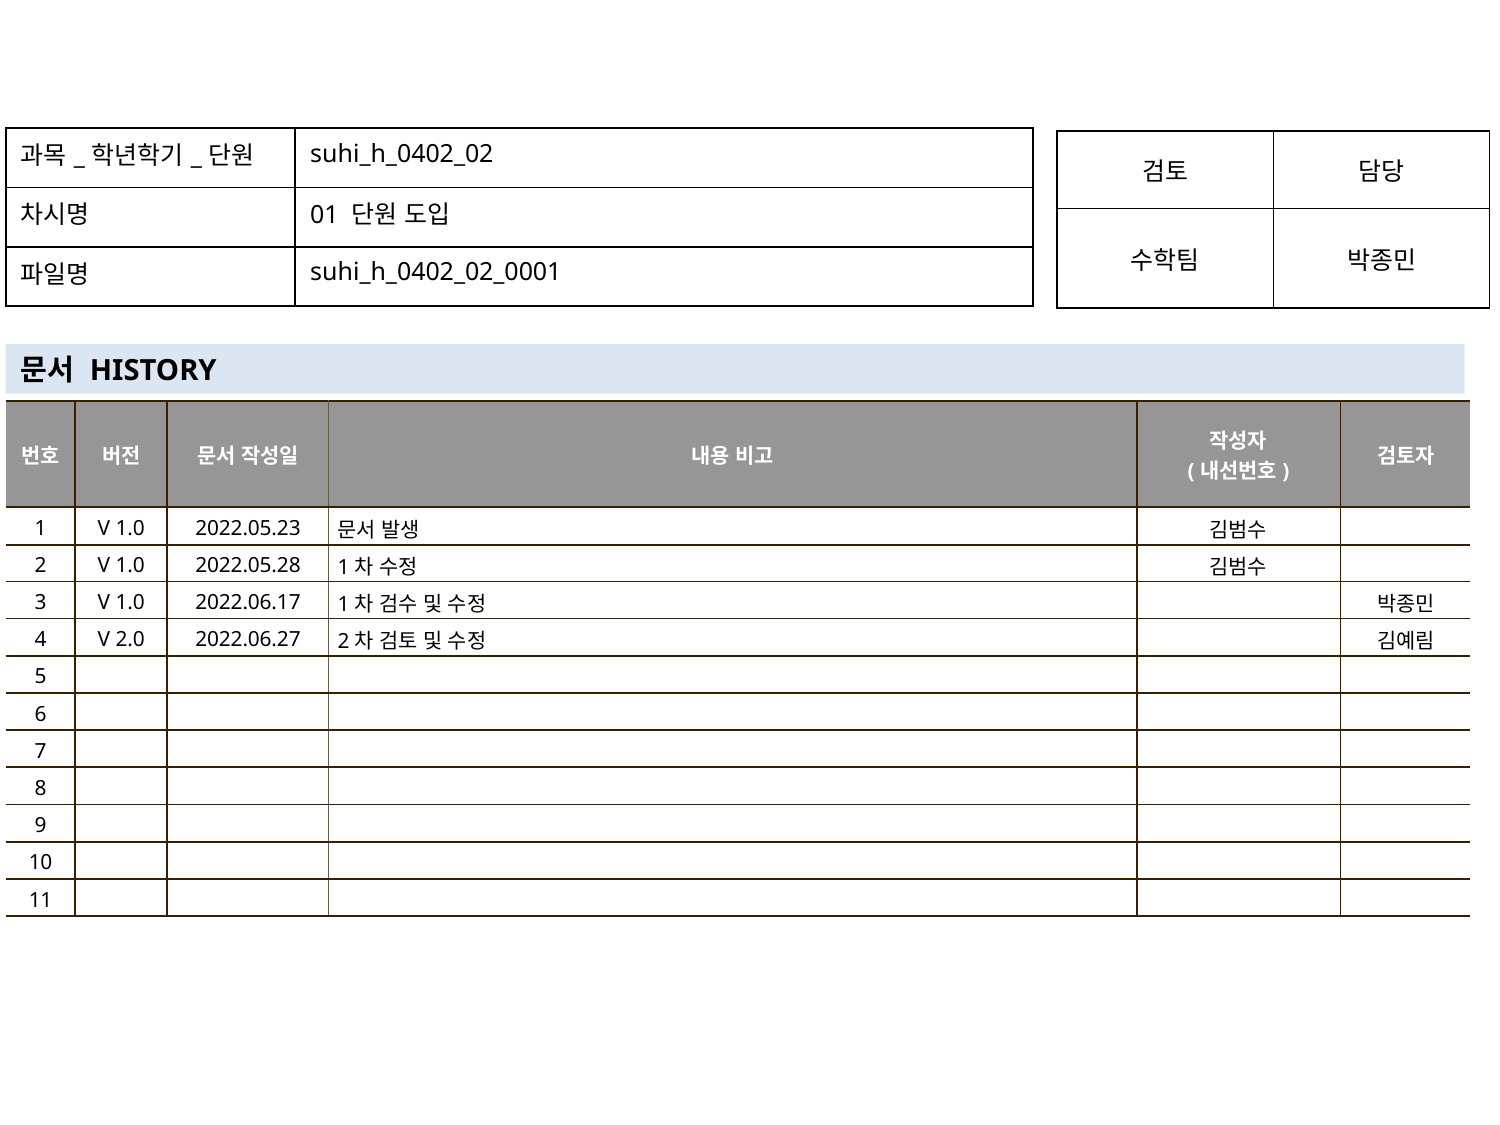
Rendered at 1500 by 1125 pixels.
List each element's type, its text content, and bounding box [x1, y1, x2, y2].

table_cell [168, 694, 328, 729]
table_cell [76, 731, 166, 766]
table_cell [168, 805, 328, 841]
table_header 과목_학년학기_단원 [7, 129, 294, 187]
table_cell 수학팀 [1058, 209, 1273, 307]
table_cell 박종민 [1274, 209, 1489, 307]
table_cell [168, 880, 328, 915]
table_cell [1138, 880, 1340, 915]
table_cell 문서 발생 [329, 508, 1136, 544]
table_cell 9 [6, 805, 74, 841]
table_cell [329, 768, 1136, 804]
table_cell 2022.06.27 [168, 619, 328, 655]
table_cell V 1.0 [76, 546, 166, 581]
table_cell 차시명 [7, 188, 294, 246]
table_cell 김범수 [1138, 546, 1340, 581]
table_header 작성자 (내선번호) [1138, 402, 1340, 506]
table_header 번호 [6, 402, 74, 506]
table_cell [76, 880, 166, 915]
table_cell [168, 843, 328, 878]
table_cell 김범수 [1138, 508, 1340, 544]
table_cell [329, 694, 1136, 729]
table_cell [168, 768, 328, 804]
table_cell [1341, 880, 1470, 915]
table_cell [329, 843, 1136, 878]
table_cell [76, 805, 166, 841]
table_cell 파일명 [7, 248, 294, 305]
table_cell [76, 694, 166, 729]
table_cell [1341, 508, 1470, 544]
table_cell V 1.0 [76, 508, 166, 544]
table_cell [76, 843, 166, 878]
table_cell 1 [6, 508, 74, 544]
table_cell [1138, 731, 1340, 766]
table_cell 10 [6, 843, 74, 878]
table_cell [329, 731, 1136, 766]
table_cell 11 [6, 880, 74, 915]
table_header 버전 [76, 402, 166, 506]
table_cell [1138, 619, 1340, 655]
table_cell [76, 768, 166, 804]
table_cell [1138, 694, 1340, 729]
table_cell 박종민 [1341, 582, 1470, 618]
table_cell 6 [6, 694, 74, 729]
table_cell V 2.0 [76, 619, 166, 655]
table_cell 2 [6, 546, 74, 581]
table_cell [168, 731, 328, 766]
table_cell [1341, 546, 1470, 581]
table_header 문서 작성일 [168, 402, 328, 506]
table_cell 2022.05.23 [168, 508, 328, 544]
table_cell 4 [6, 619, 74, 655]
table_cell [1138, 843, 1340, 878]
table_cell 김예림 [1341, 619, 1470, 655]
table_cell [1138, 805, 1340, 841]
table_cell [1138, 657, 1340, 692]
table_cell 2차 검토 및 수정 [329, 619, 1136, 655]
table_header 담당 [1274, 132, 1489, 208]
table_cell [1341, 805, 1470, 841]
table_cell [329, 880, 1136, 915]
table_header 검토 [1058, 132, 1273, 208]
table_cell 1차 수정 [329, 546, 1136, 581]
table_cell 01 단원 도입 [296, 188, 1032, 246]
table_cell [168, 657, 328, 692]
table_cell V 1.0 [76, 582, 166, 618]
table_cell 2022.05.28 [168, 546, 328, 581]
table_cell [1341, 657, 1470, 692]
table_cell 1차 검수 및 수정 [329, 582, 1136, 618]
table_cell [1138, 582, 1340, 618]
table_header 내용 비고 [329, 402, 1136, 506]
table_cell [1341, 731, 1470, 766]
table_cell [1341, 768, 1470, 804]
table_cell [329, 805, 1136, 841]
table_cell 3 [6, 582, 74, 618]
table_header suhi_h_0402_02 [296, 129, 1032, 187]
table_cell [76, 657, 166, 692]
text_box 문서 HISTORY [5, 343, 1465, 394]
table_cell [1138, 768, 1340, 804]
table_cell [329, 657, 1136, 692]
table_cell 5 [6, 657, 74, 692]
table_header 검토자 [1341, 402, 1470, 506]
table_cell suhi_h_0402_02_0001 [296, 248, 1032, 305]
table_cell 7 [6, 731, 74, 766]
table_cell [1341, 694, 1470, 729]
table_cell 2022.06.17 [168, 582, 328, 618]
table_cell [1341, 843, 1470, 878]
table_cell 8 [6, 768, 74, 804]
